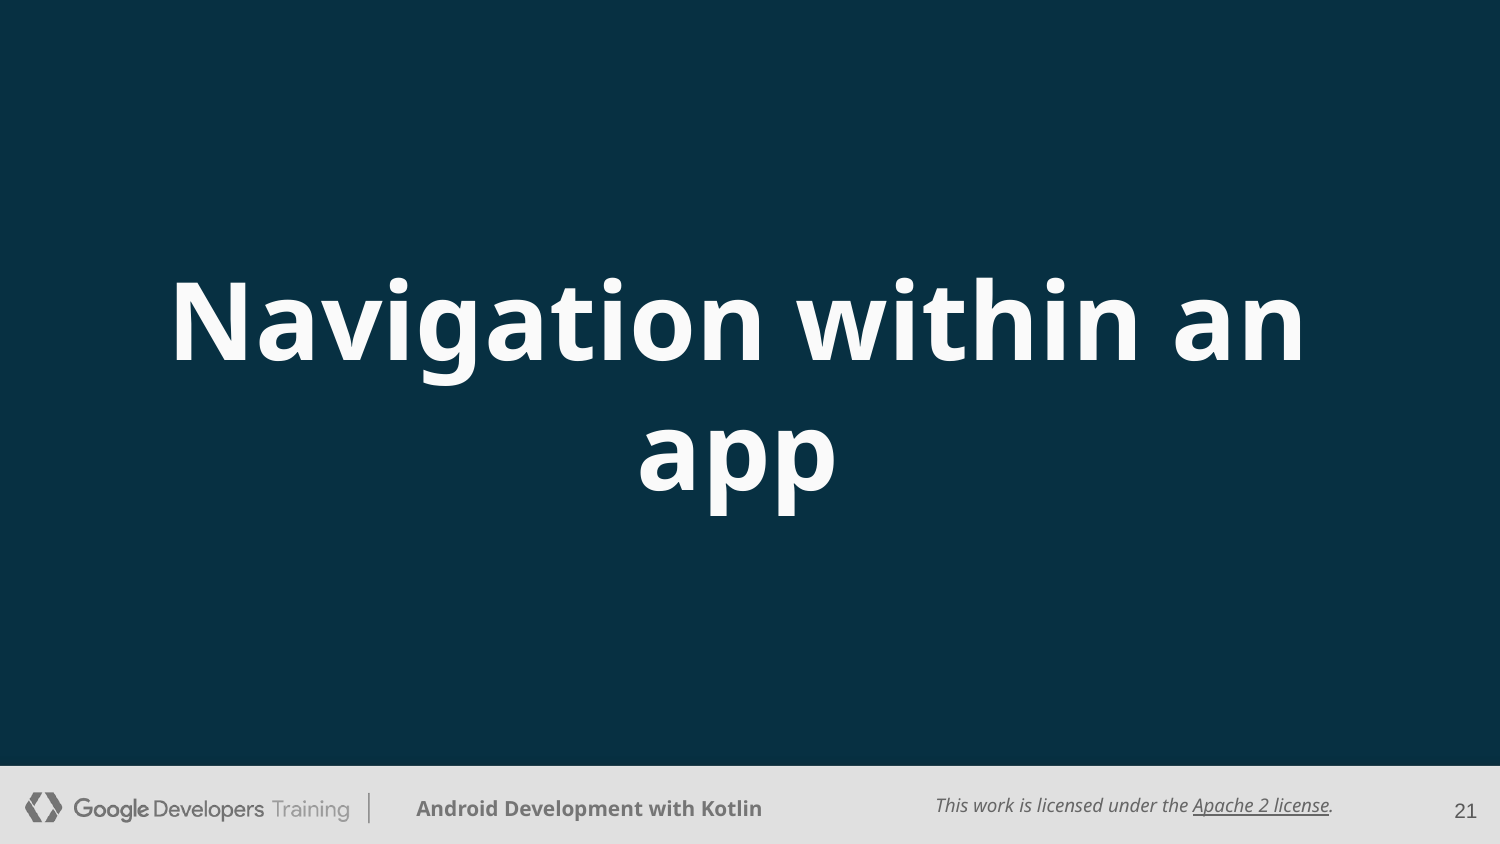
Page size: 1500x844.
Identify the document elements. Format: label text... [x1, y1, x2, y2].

slide_number 21 [1402, 777, 1493, 842]
title Navigation within an app [39, 0, 1437, 764]
picture [0, 0, 1500, 844]
